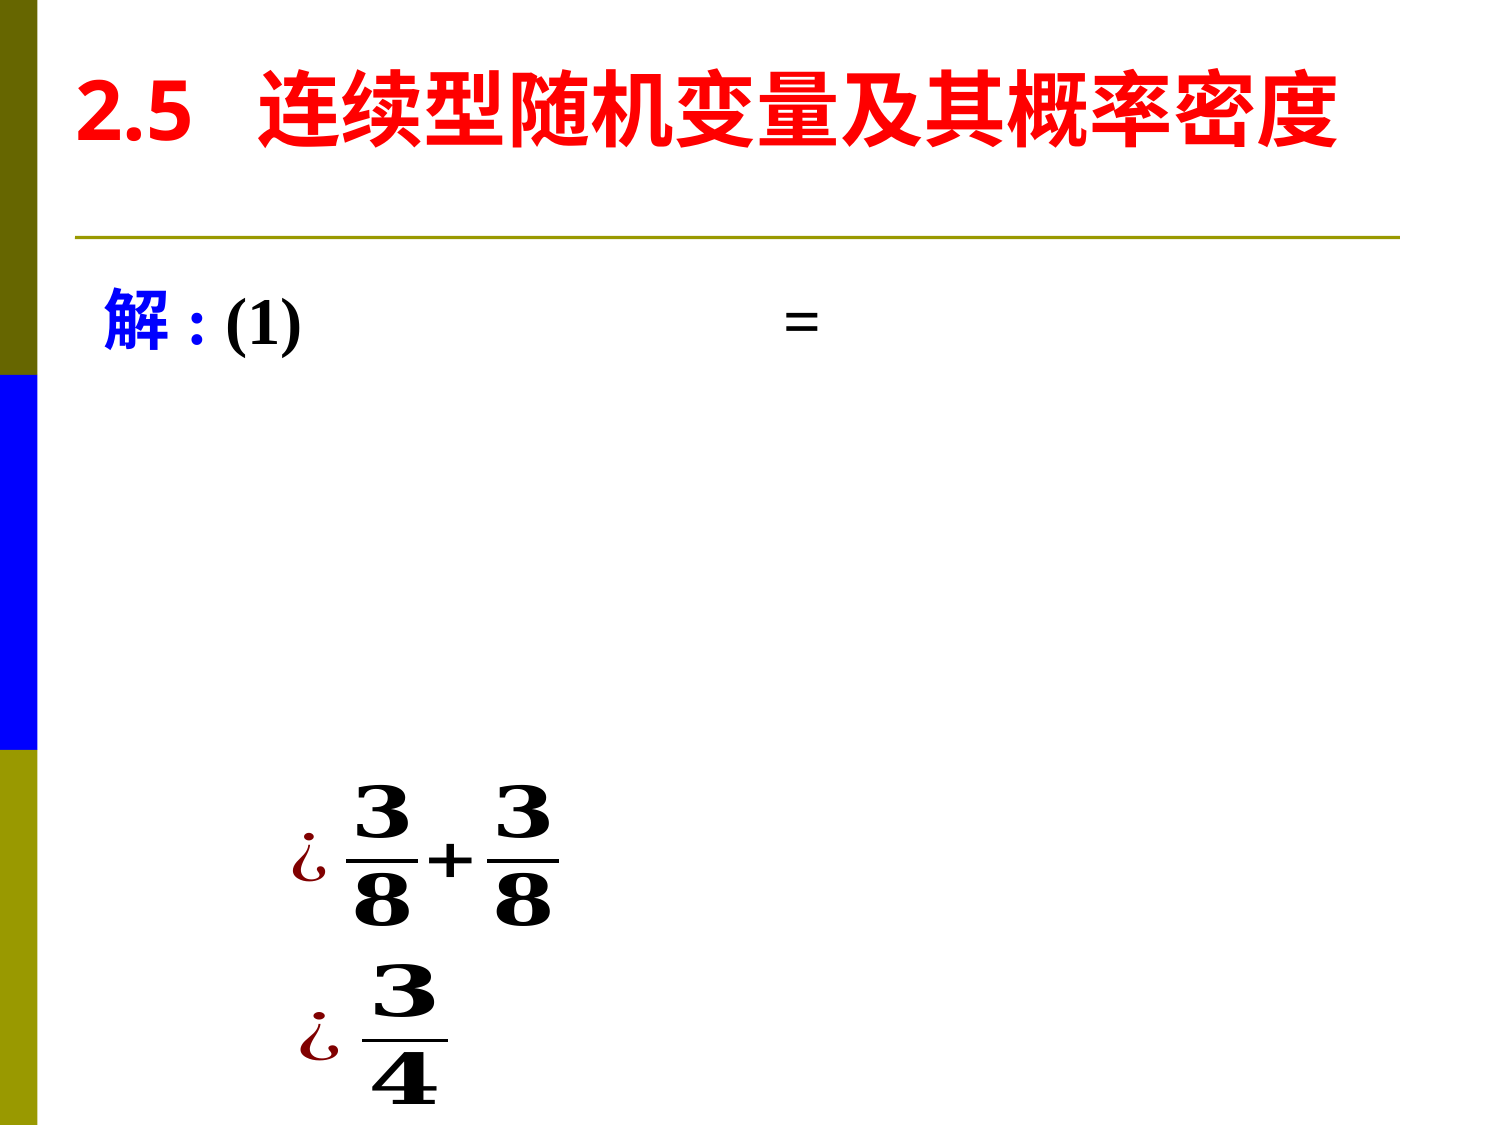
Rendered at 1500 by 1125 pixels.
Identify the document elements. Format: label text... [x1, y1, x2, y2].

text_box 2.5 连续型随机变量及其概率密度 [60, 49, 1355, 164]
text_box 解: (1) [89, 270, 335, 365]
